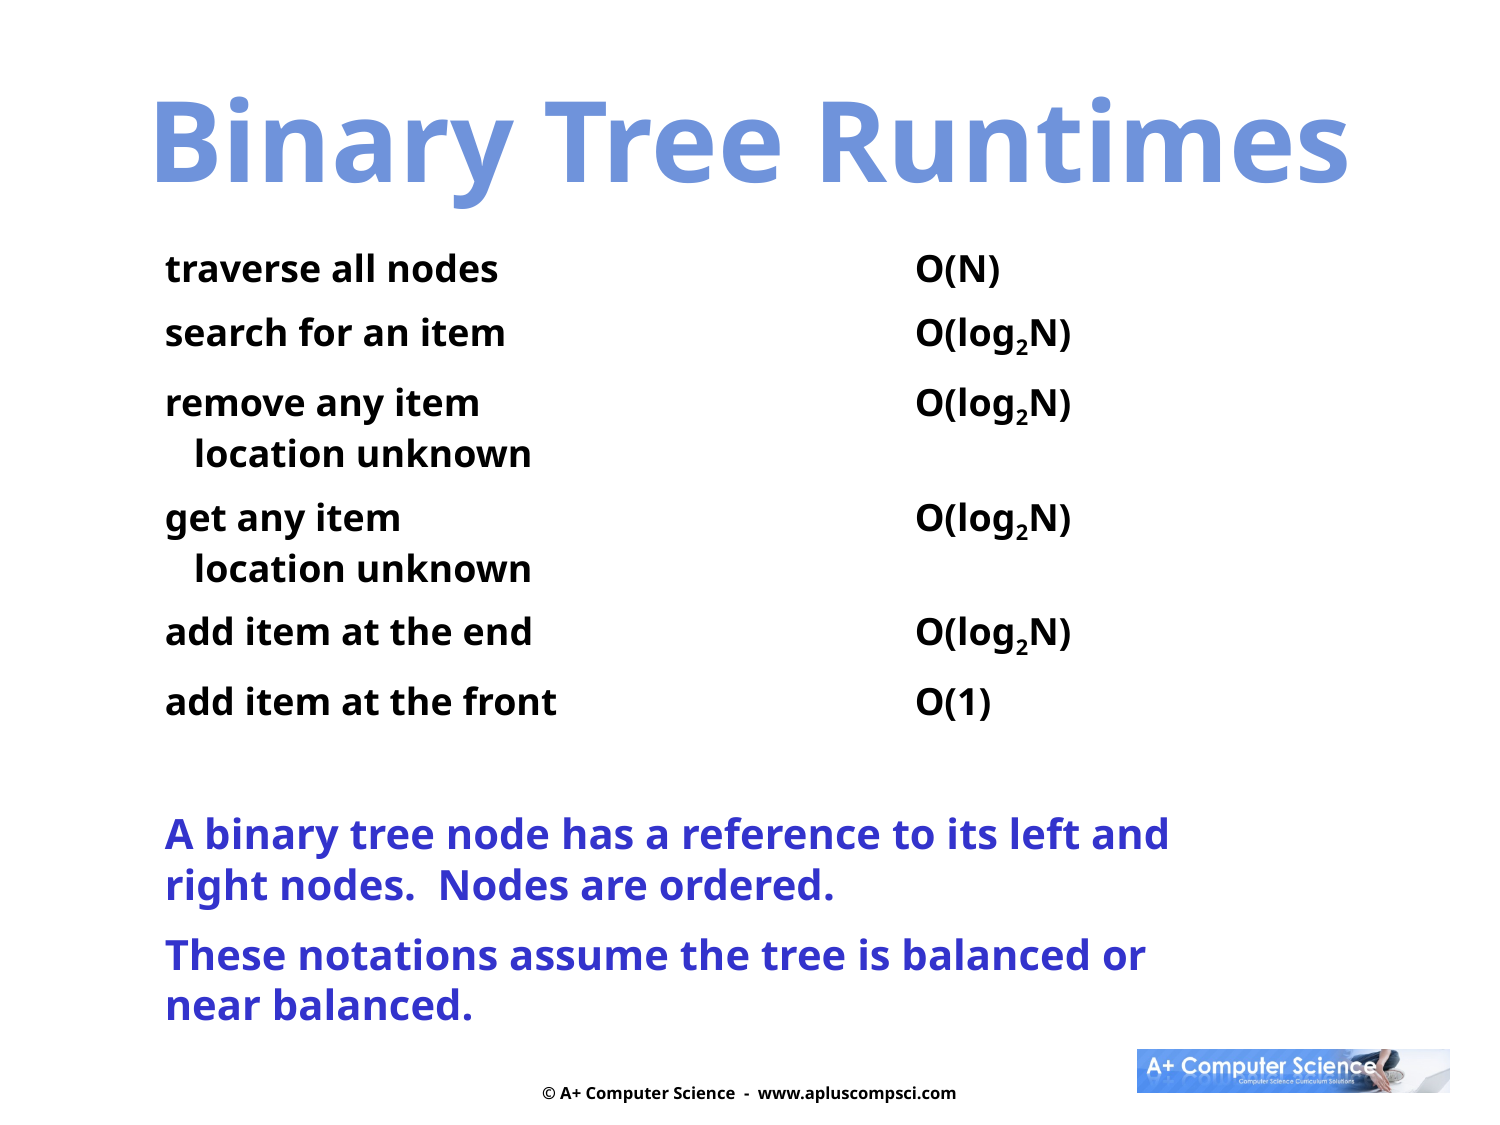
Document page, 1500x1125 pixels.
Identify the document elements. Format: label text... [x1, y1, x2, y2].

picture [1137, 1049, 1450, 1093]
text_box traverse all nodes O(N) search for an item O(log2N) remove any item O(log2N) location unknown get any item O(log2N) location unknown add item at the end O(log2N) add item at the front O(1) A binary tree node has a reference to its left and right nodes. Nodes are ordered. These notations assume the tree is balanced or near balanced. [150, 237, 1250, 1037]
text_box Binary Tree Runtimes [0, 62, 1500, 213]
footer © A+ Computer Science - www.apluscompsci.com [512, 1037, 988, 1101]
